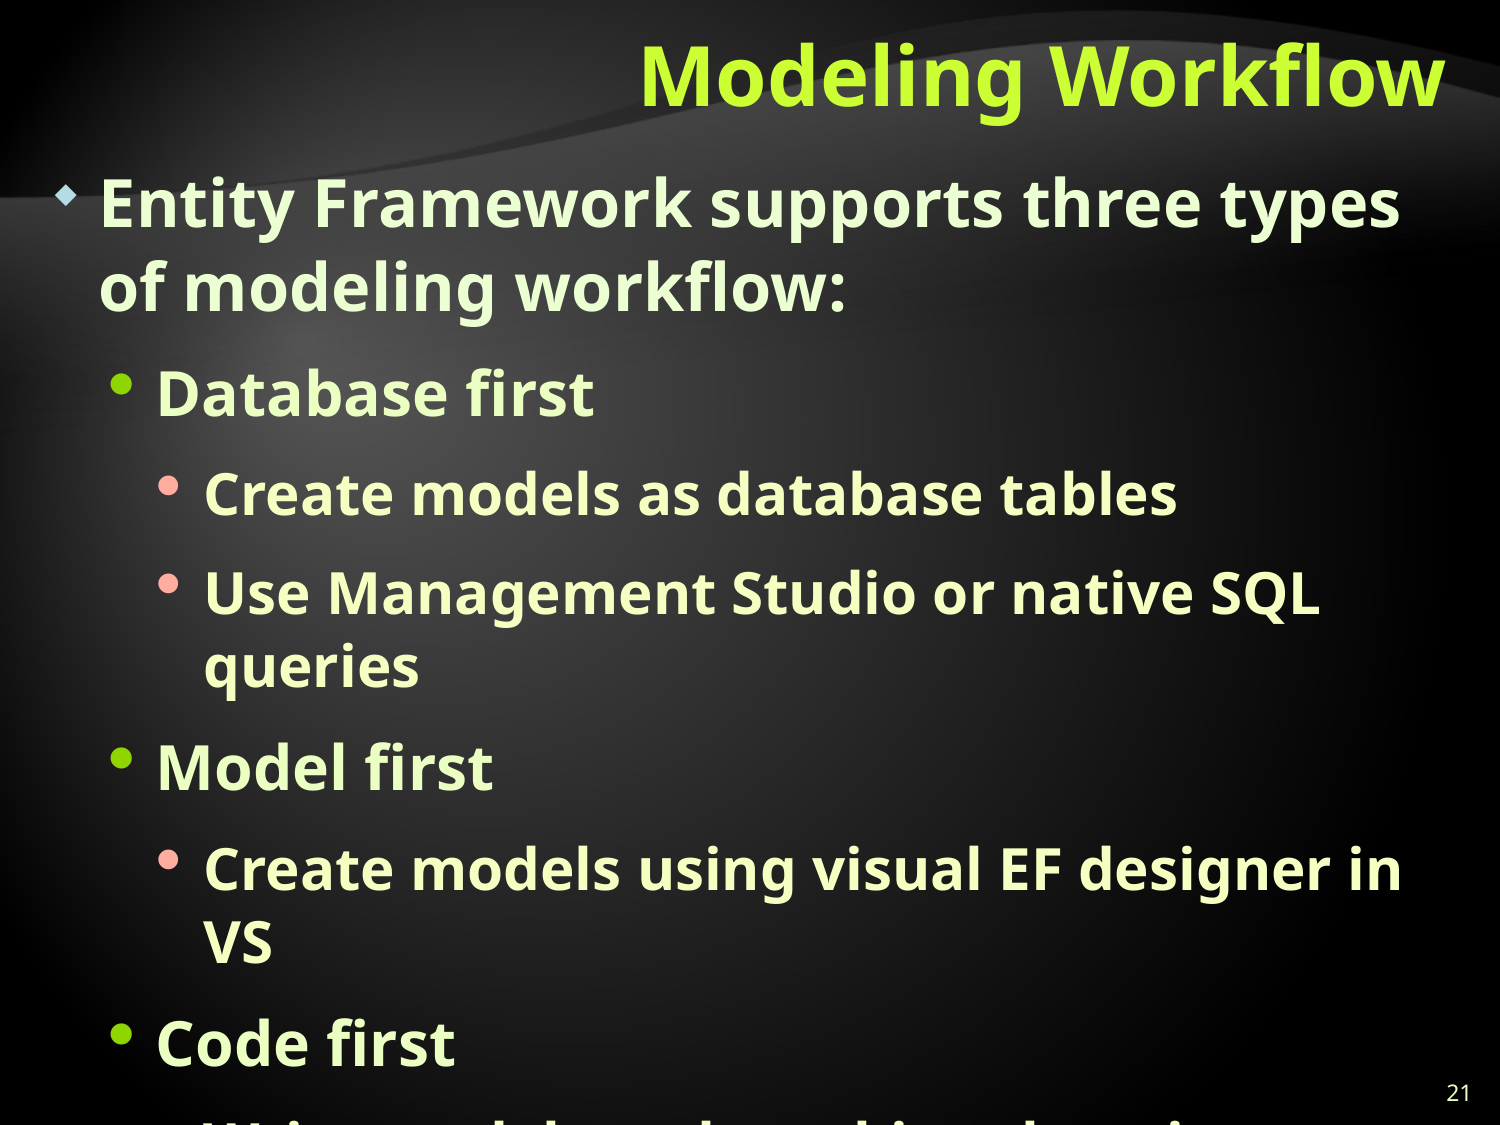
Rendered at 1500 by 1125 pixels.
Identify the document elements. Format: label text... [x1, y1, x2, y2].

title Modeling Workflow [300, 12, 1463, 149]
picture [0, 0, 1500, 1125]
slide_number 21 [1412, 1074, 1488, 1113]
list Entity Framework supports three types of modeling workflow: Database first Create models as database tables Use Management Studio or native SQL queries Model first Create models using visual EF designer in VS Code first Write models and combine them in DbContext [37, 149, 1463, 1100]
